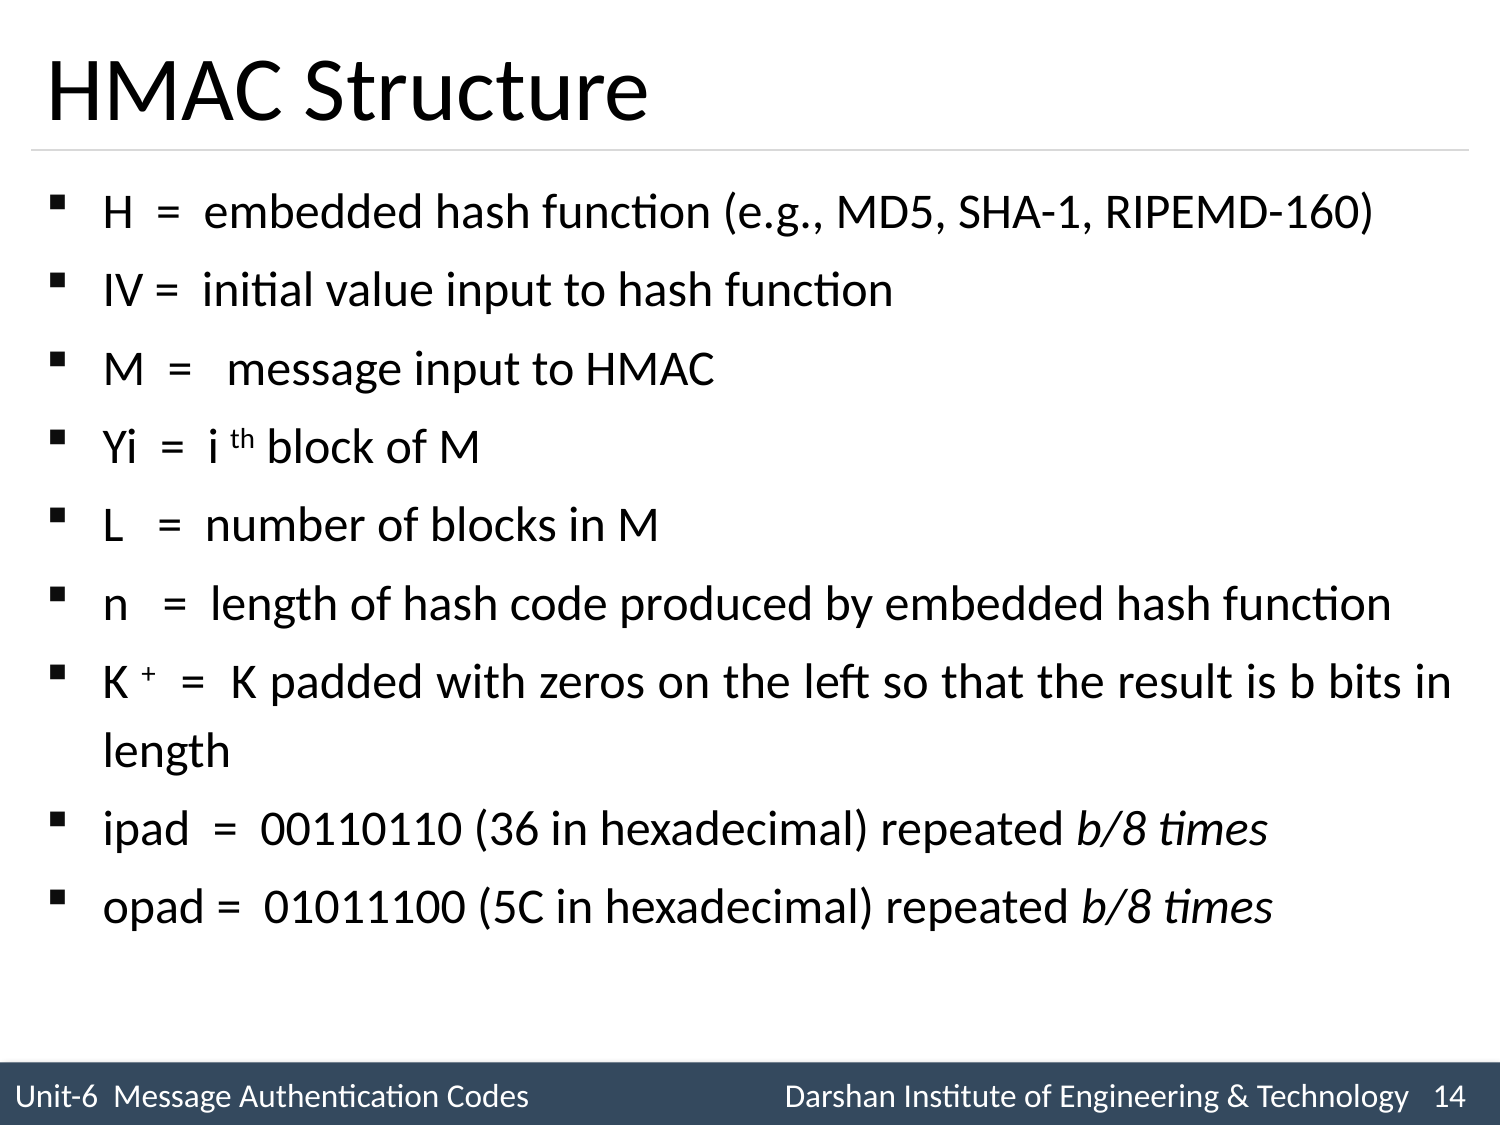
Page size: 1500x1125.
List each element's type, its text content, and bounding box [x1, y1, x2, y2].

list H = embedded hash function (e.g., MD5, SHA-1, RIPEMD-160) IV = initial value input to hash function M = message input to HMAC Yi = i th block of M L = number of blocks in M n = length of hash code produced by embedded hash function K + = K padded with zeros on the left so that the result is b bits in length ipad = 00110110 (36 in hexadecimal) repeated b/8 times opad = 01011100 (5C in hexadecimal) repeated b/8 times [31, 162, 1469, 1038]
title HMAC Structure [31, 17, 1469, 150]
